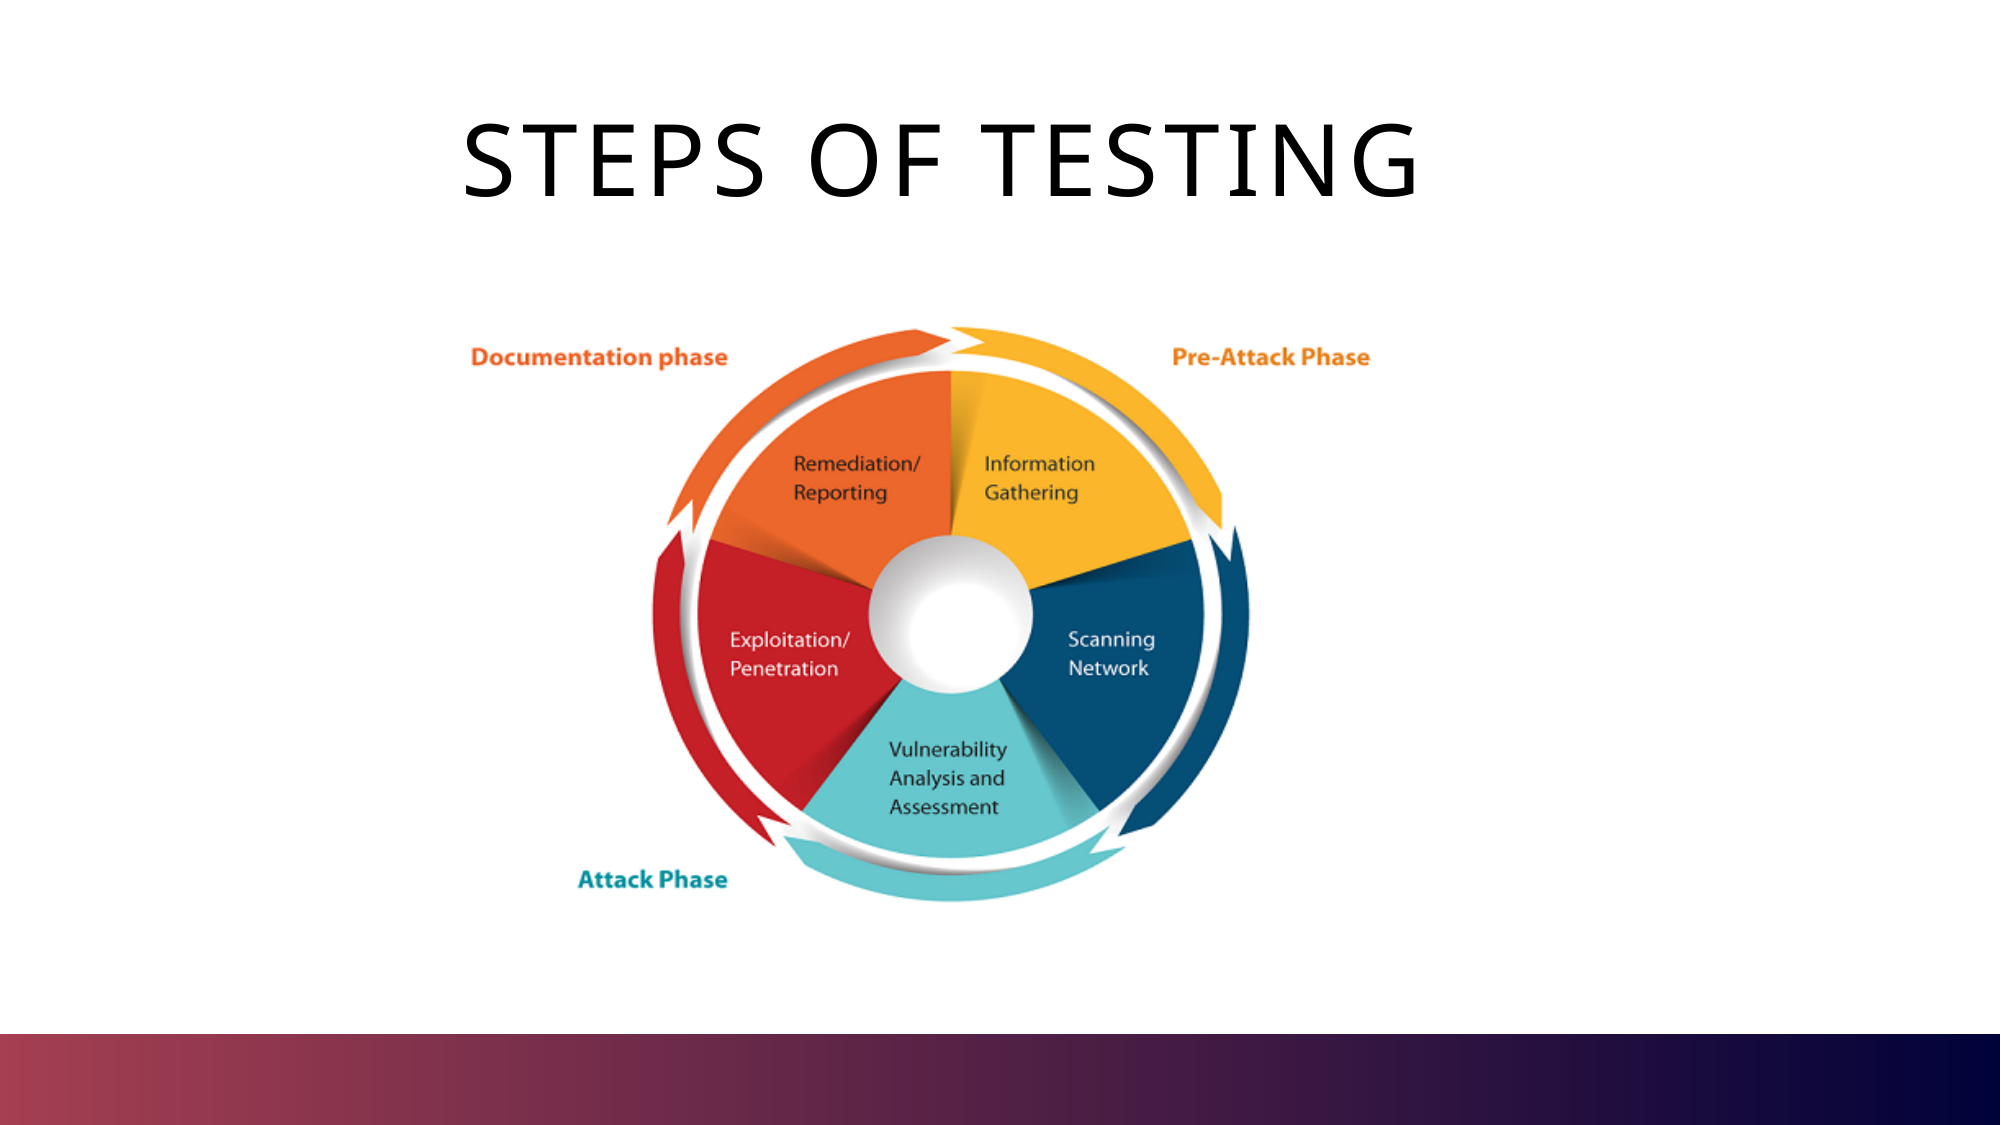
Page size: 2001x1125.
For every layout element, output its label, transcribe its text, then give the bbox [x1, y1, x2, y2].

text_box [0, 1033, 2000, 1125]
picture [443, 224, 1426, 1022]
title Steps of testing [208, 83, 1709, 226]
